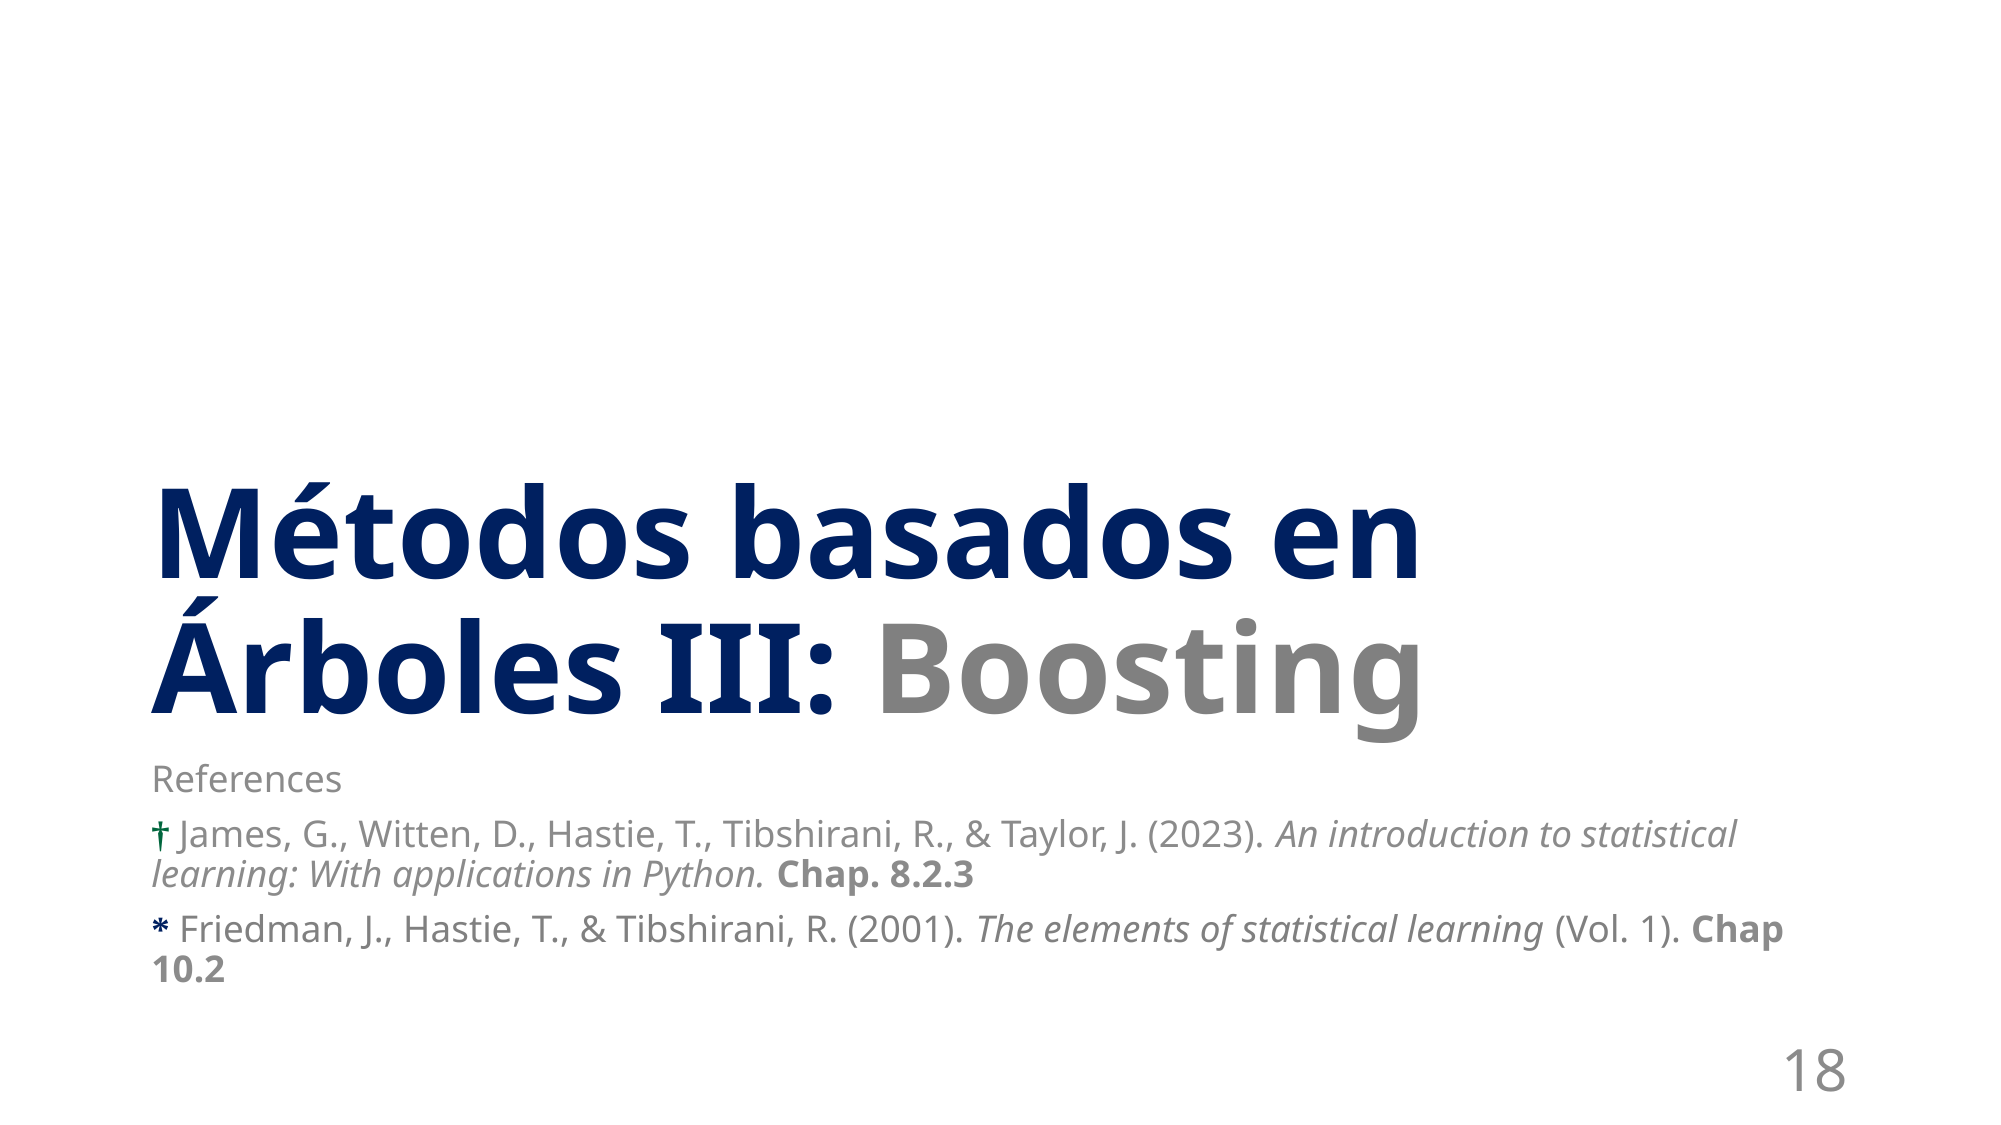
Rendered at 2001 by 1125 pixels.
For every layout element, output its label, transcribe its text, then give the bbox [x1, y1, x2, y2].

slide_number 18 [1412, 1042, 1863, 1103]
title Métodos basados en Árboles III: Boosting [136, 280, 1862, 749]
list References † James, G., Witten, D., Hastie, T., Tibshirani, R., & Taylor, J. (2023). An introduction to statistical learning: With applications in Python. Chap. 8.2.3 * Friedman, J., Hastie, T., & Tibshirani, R. (2001). The elements of statistical learning (Vol. 1). Chap 10.2 [136, 752, 1862, 999]
